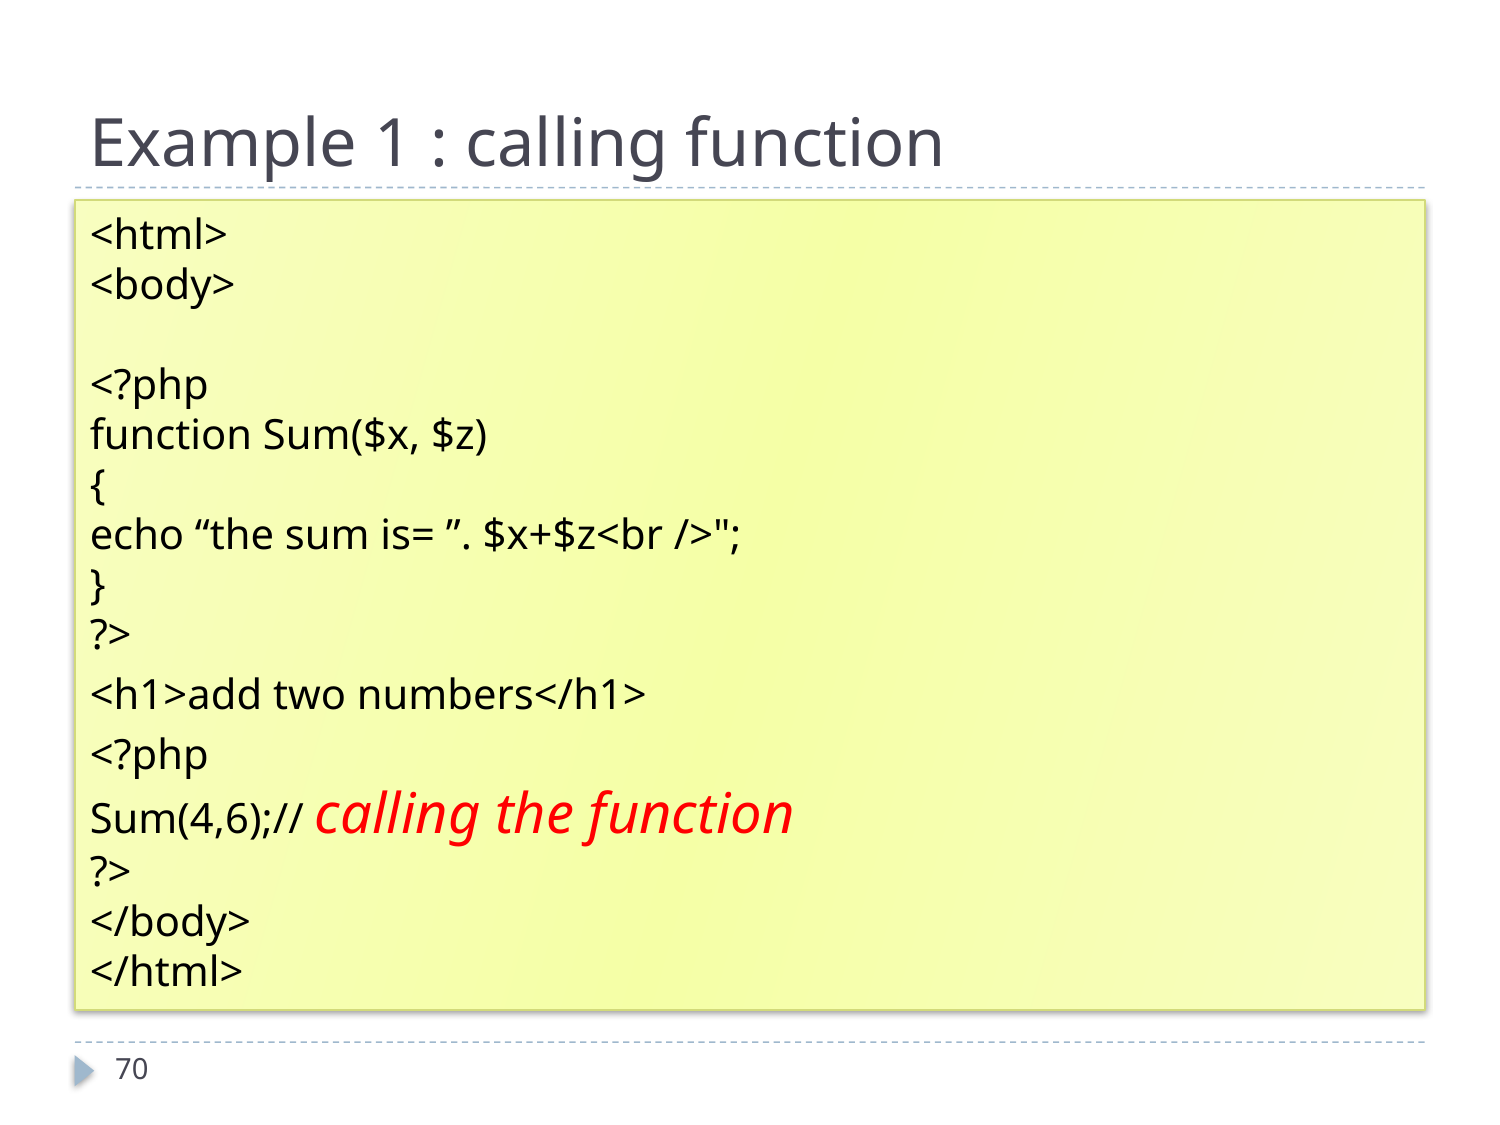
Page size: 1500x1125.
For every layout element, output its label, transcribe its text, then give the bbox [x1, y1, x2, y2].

title Example 1 : calling function [75, 24, 1425, 188]
list <html> <body> <?php function Sum($x, $z) { echo “the sum is= ”. $x+$z<br />"; } ?> <h1>add two numbers</h1> <?php Sum(4,6);// calling the function ?> </body> </html> [74, 199, 1426, 1011]
slide_number 70 [100, 1042, 426, 1103]
